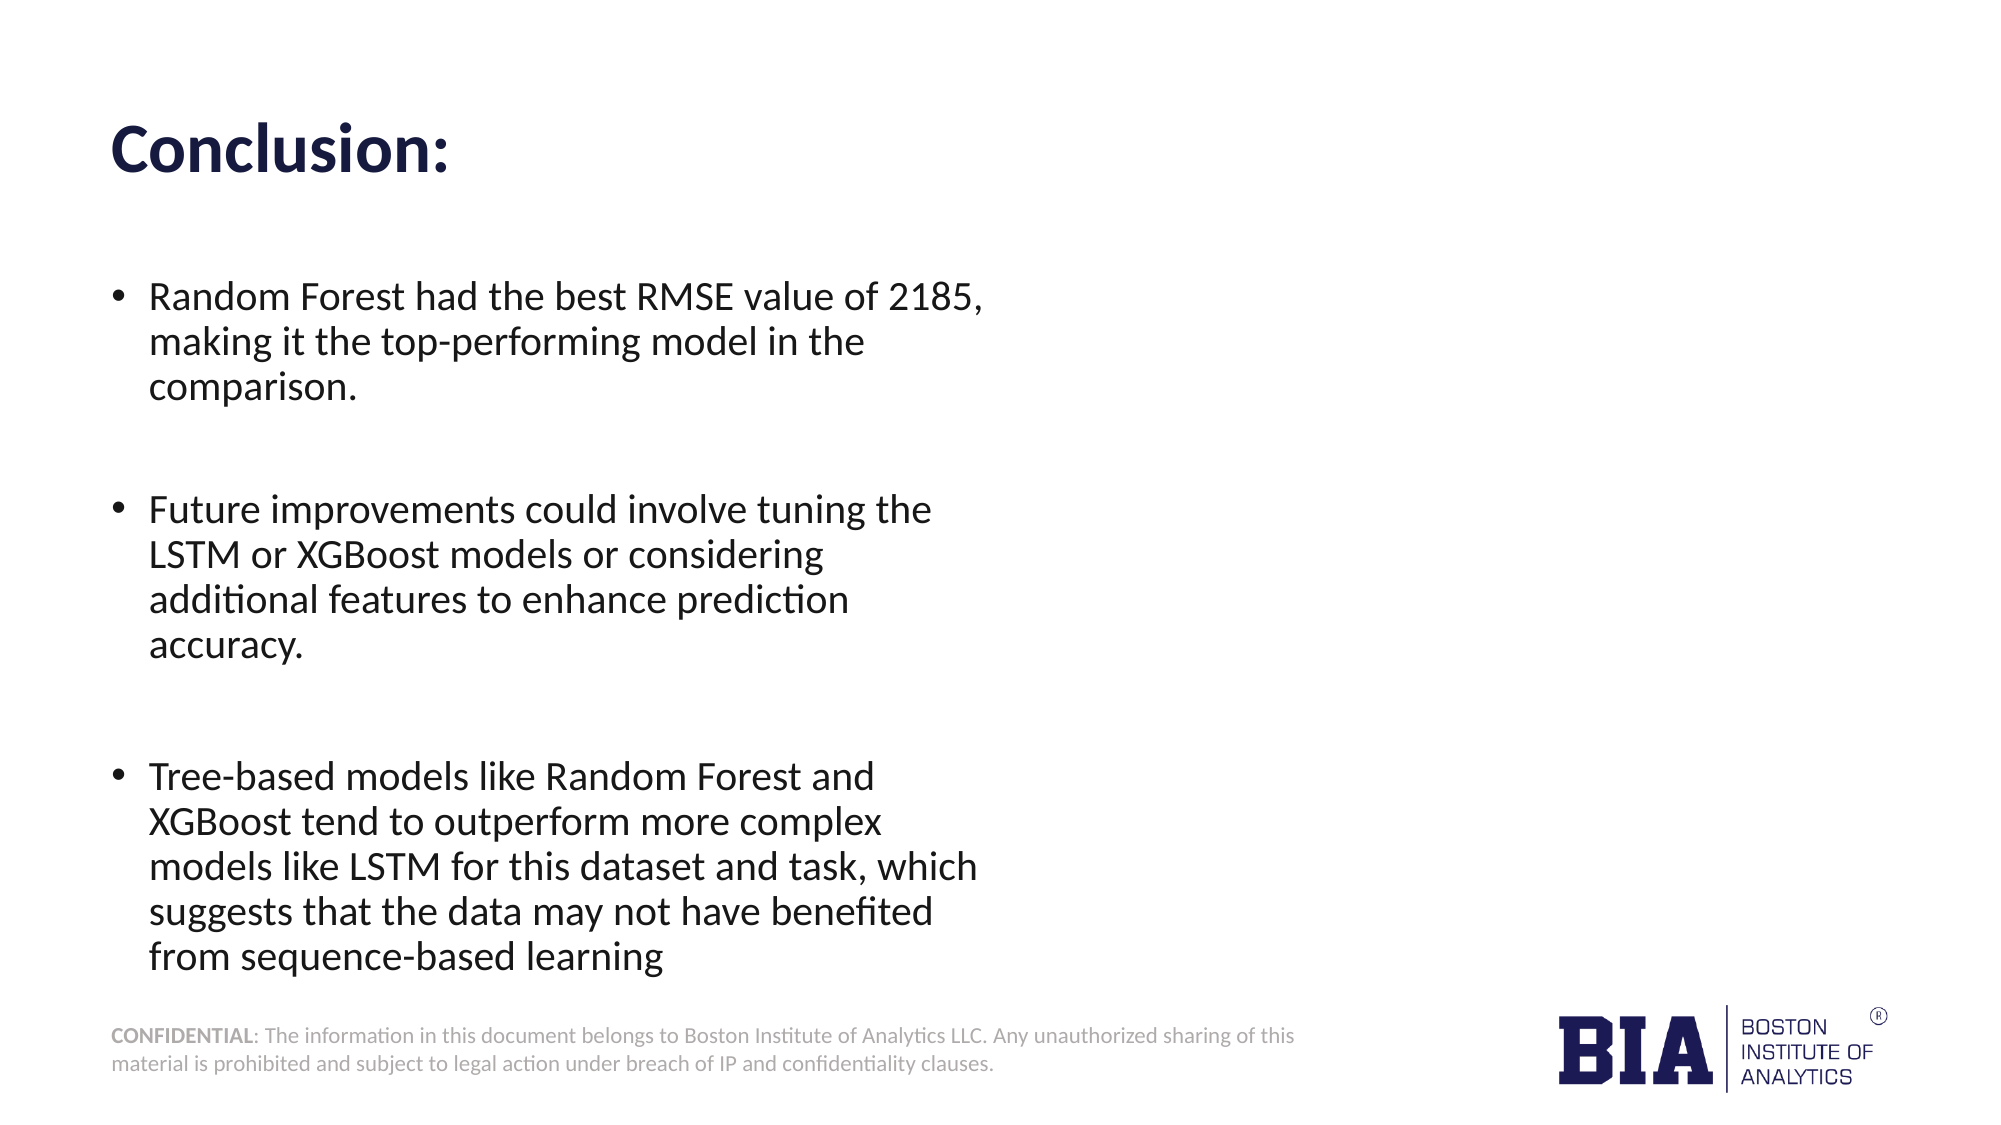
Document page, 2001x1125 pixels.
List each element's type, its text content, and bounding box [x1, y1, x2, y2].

picture [1557, 1003, 1889, 1094]
title Conclusion: [111, 99, 1889, 200]
list Random Forest had the best RMSE value of 2185, making it the top-performing model in the comparison. Future improvements could involve tuning the LSTM or XGBoost models or considering additional features to enhance prediction accuracy. Tree-based models like Random Forest and XGBoost tend to outperform more complex models like LSTM for this dataset and task, which suggests that the data may not have benefited from sequence-based learning [111, 274, 1889, 997]
